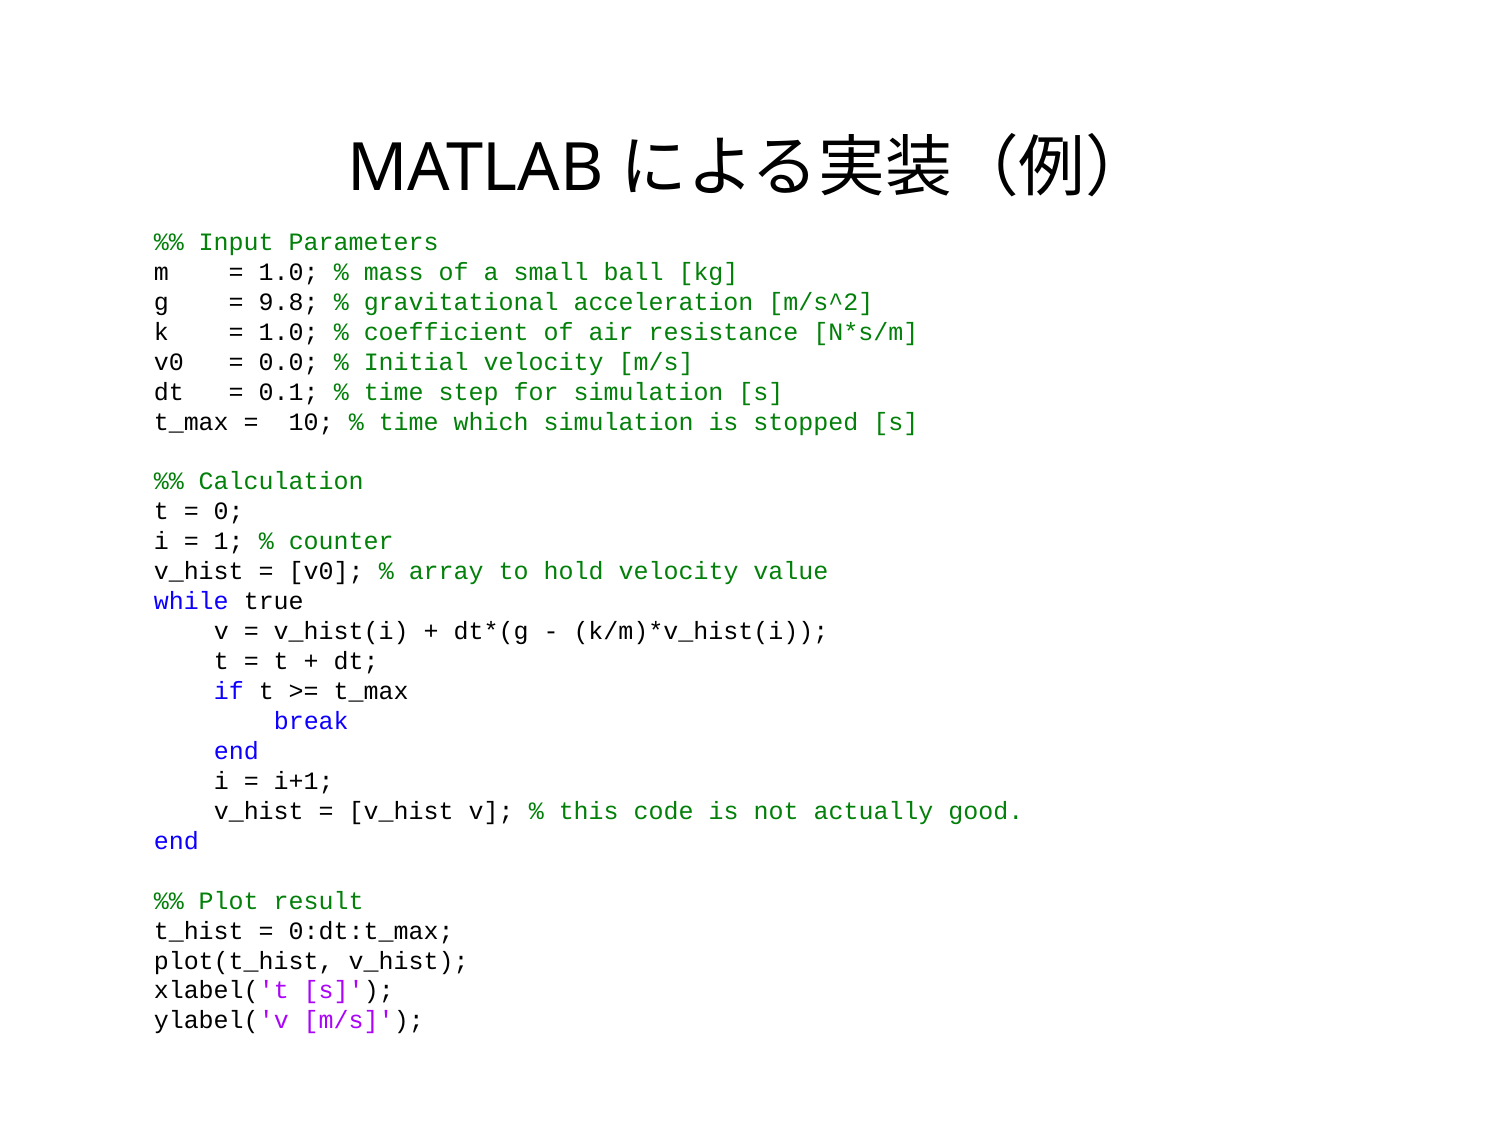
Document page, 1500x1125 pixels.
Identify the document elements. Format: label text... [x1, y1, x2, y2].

title MATLABによる実装（例） [103, 59, 1397, 278]
text_box %% Input Parameters m = 1.0; % mass of a small ball [kg] g = 9.8; % gravitational acceleration [m/s^2] k = 1.0; % coefficient of air resistance [N*s/m] v0 = 0.0; % Initial velocity [m/s] dt = 0.1; % time step for simulation [s] t_max = 10; % time which simulation is stopped [s] %% Calculation t = 0; i = 1; % counter v_hist = [v0]; % array to hold velocity value while true v = v_hist(i) + dt*(g - (k/m)*v_hist(i)); t = t + dt; if t >= t_max break end i = i+1; v_hist = [v_hist v]; % this code is not actually good. end %% Plot result t_hist = 0:dt:t_max; plot(t_hist, v_hist); xlabel('t [s]'); ylabel('v [m/s]'); [139, 218, 1227, 1042]
